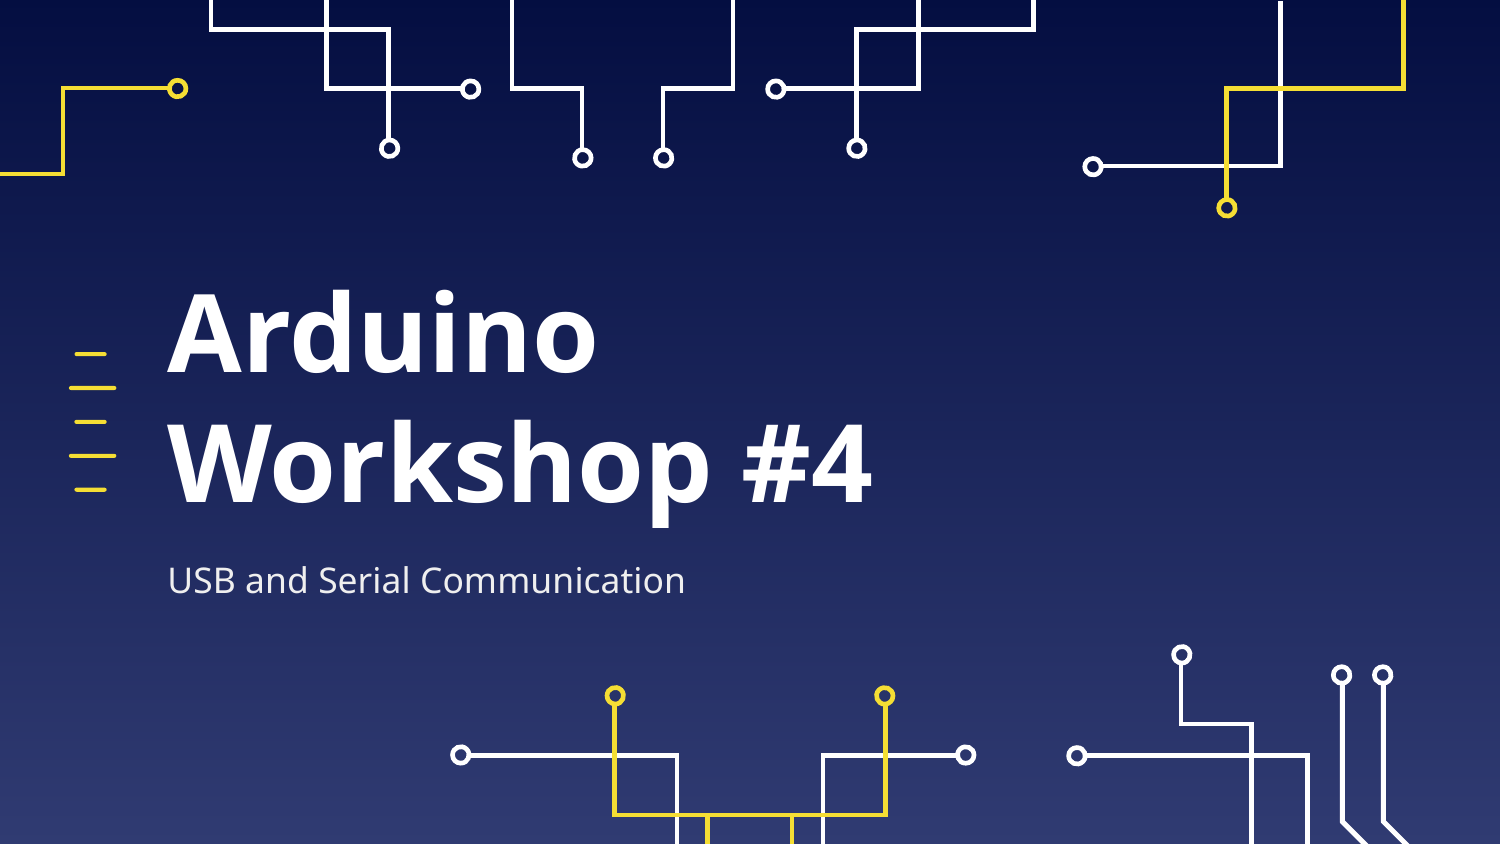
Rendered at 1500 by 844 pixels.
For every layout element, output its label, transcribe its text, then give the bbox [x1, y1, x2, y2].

title Arduino Workshop #4 [152, 241, 1041, 548]
subtitle USB and Serial Communication [152, 539, 974, 620]
